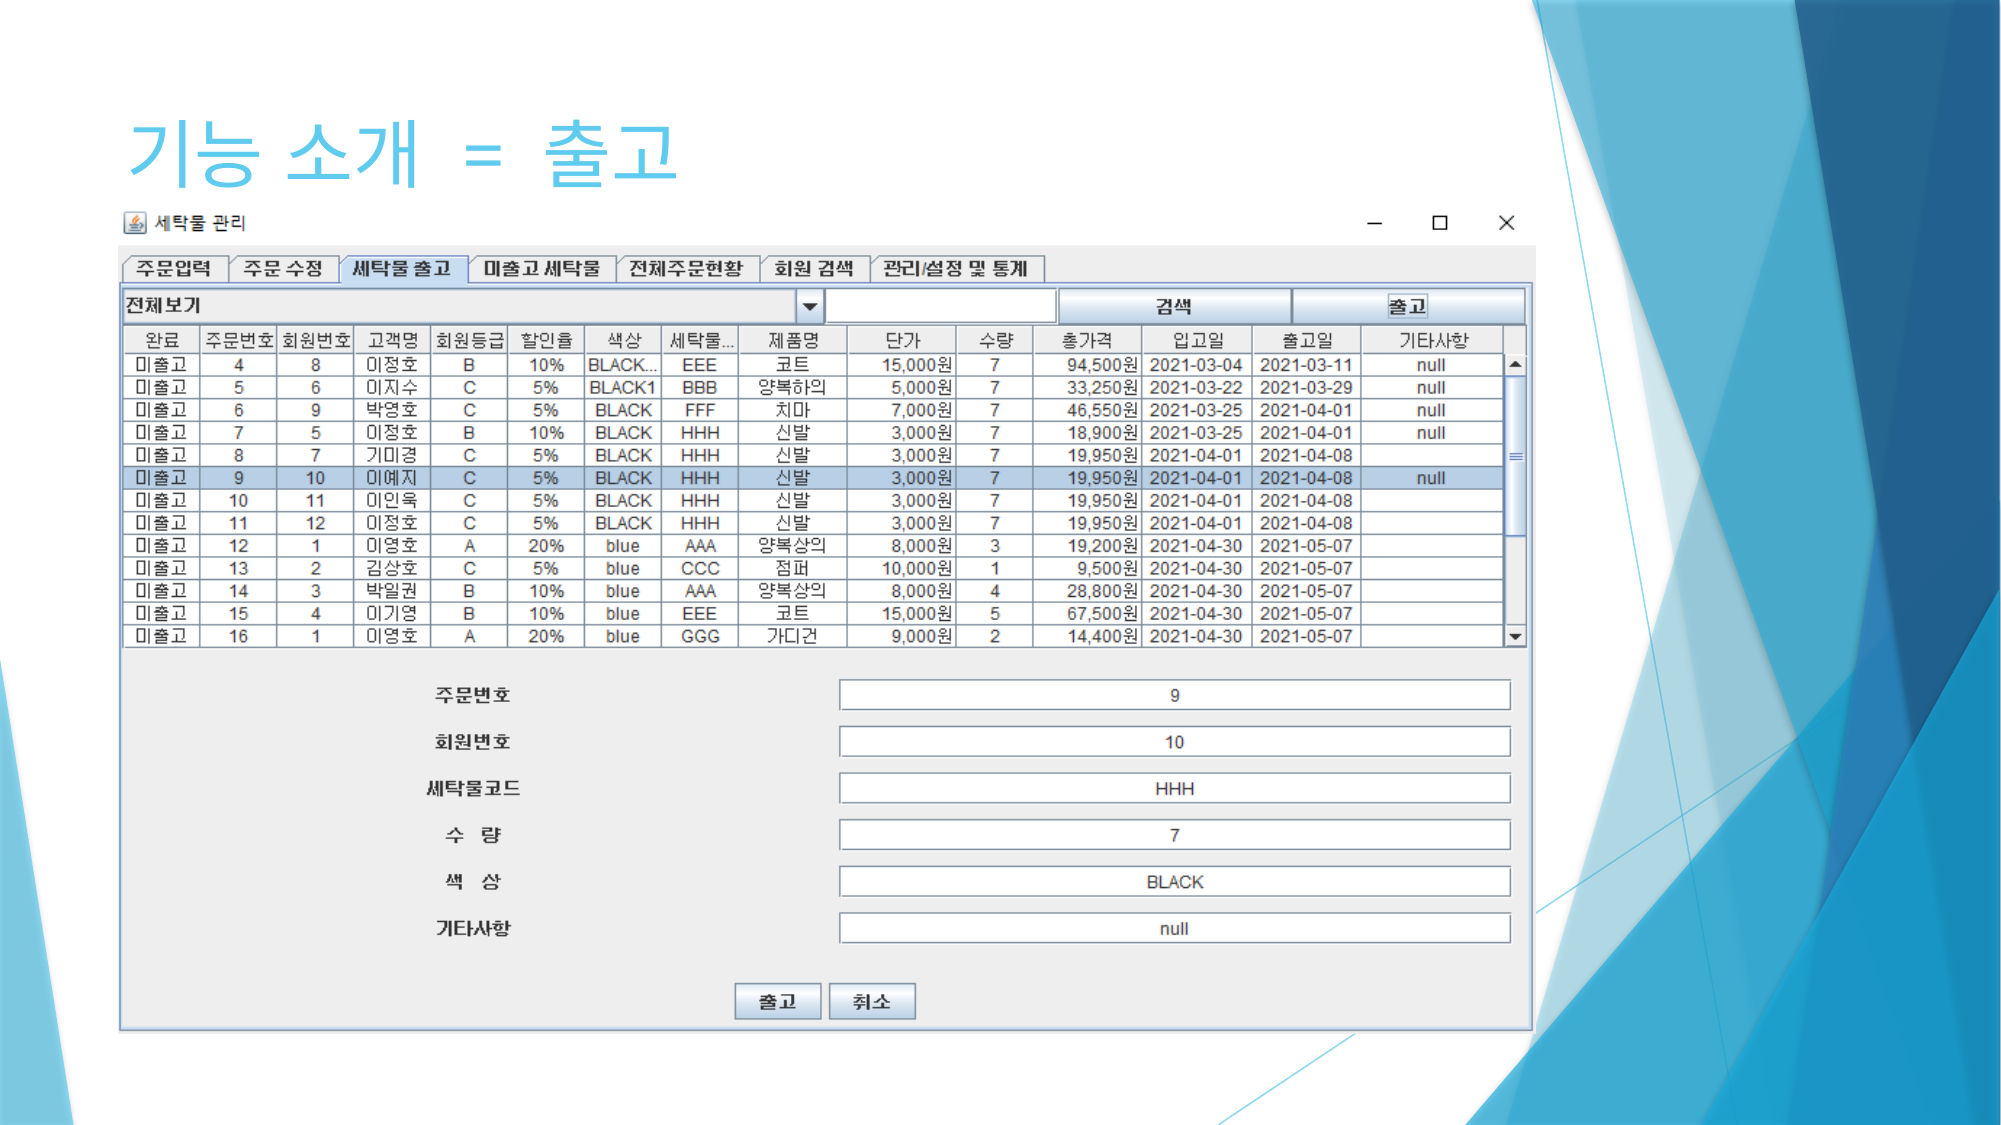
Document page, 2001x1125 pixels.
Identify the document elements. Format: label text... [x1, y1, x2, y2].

title 기능 소개 = 출고 [111, 99, 1522, 210]
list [117, 206, 1536, 1034]
